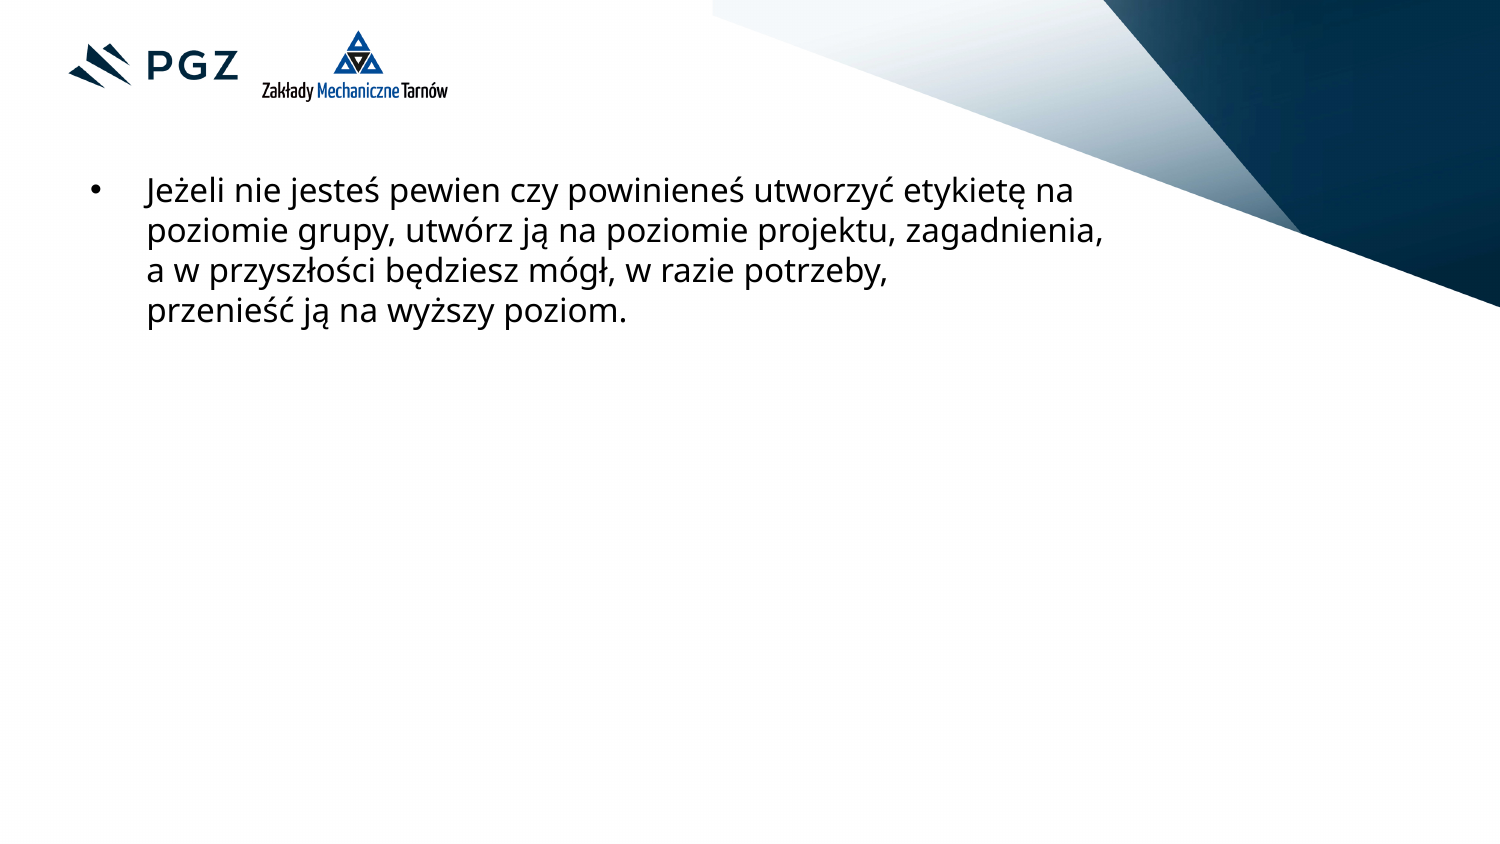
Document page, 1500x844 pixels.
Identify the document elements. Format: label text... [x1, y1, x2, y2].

picture [0, 0, 1500, 844]
list Jeżeli nie jesteś pewien czy powinieneś utworzyć etykietę na poziomie grupy, utwórz ją na poziomie projektu, zagadnienia, a w przyszłości będziesz mógł, w razie potrzeby, przenieść ją na wyższy poziom. [75, 161, 1425, 754]
